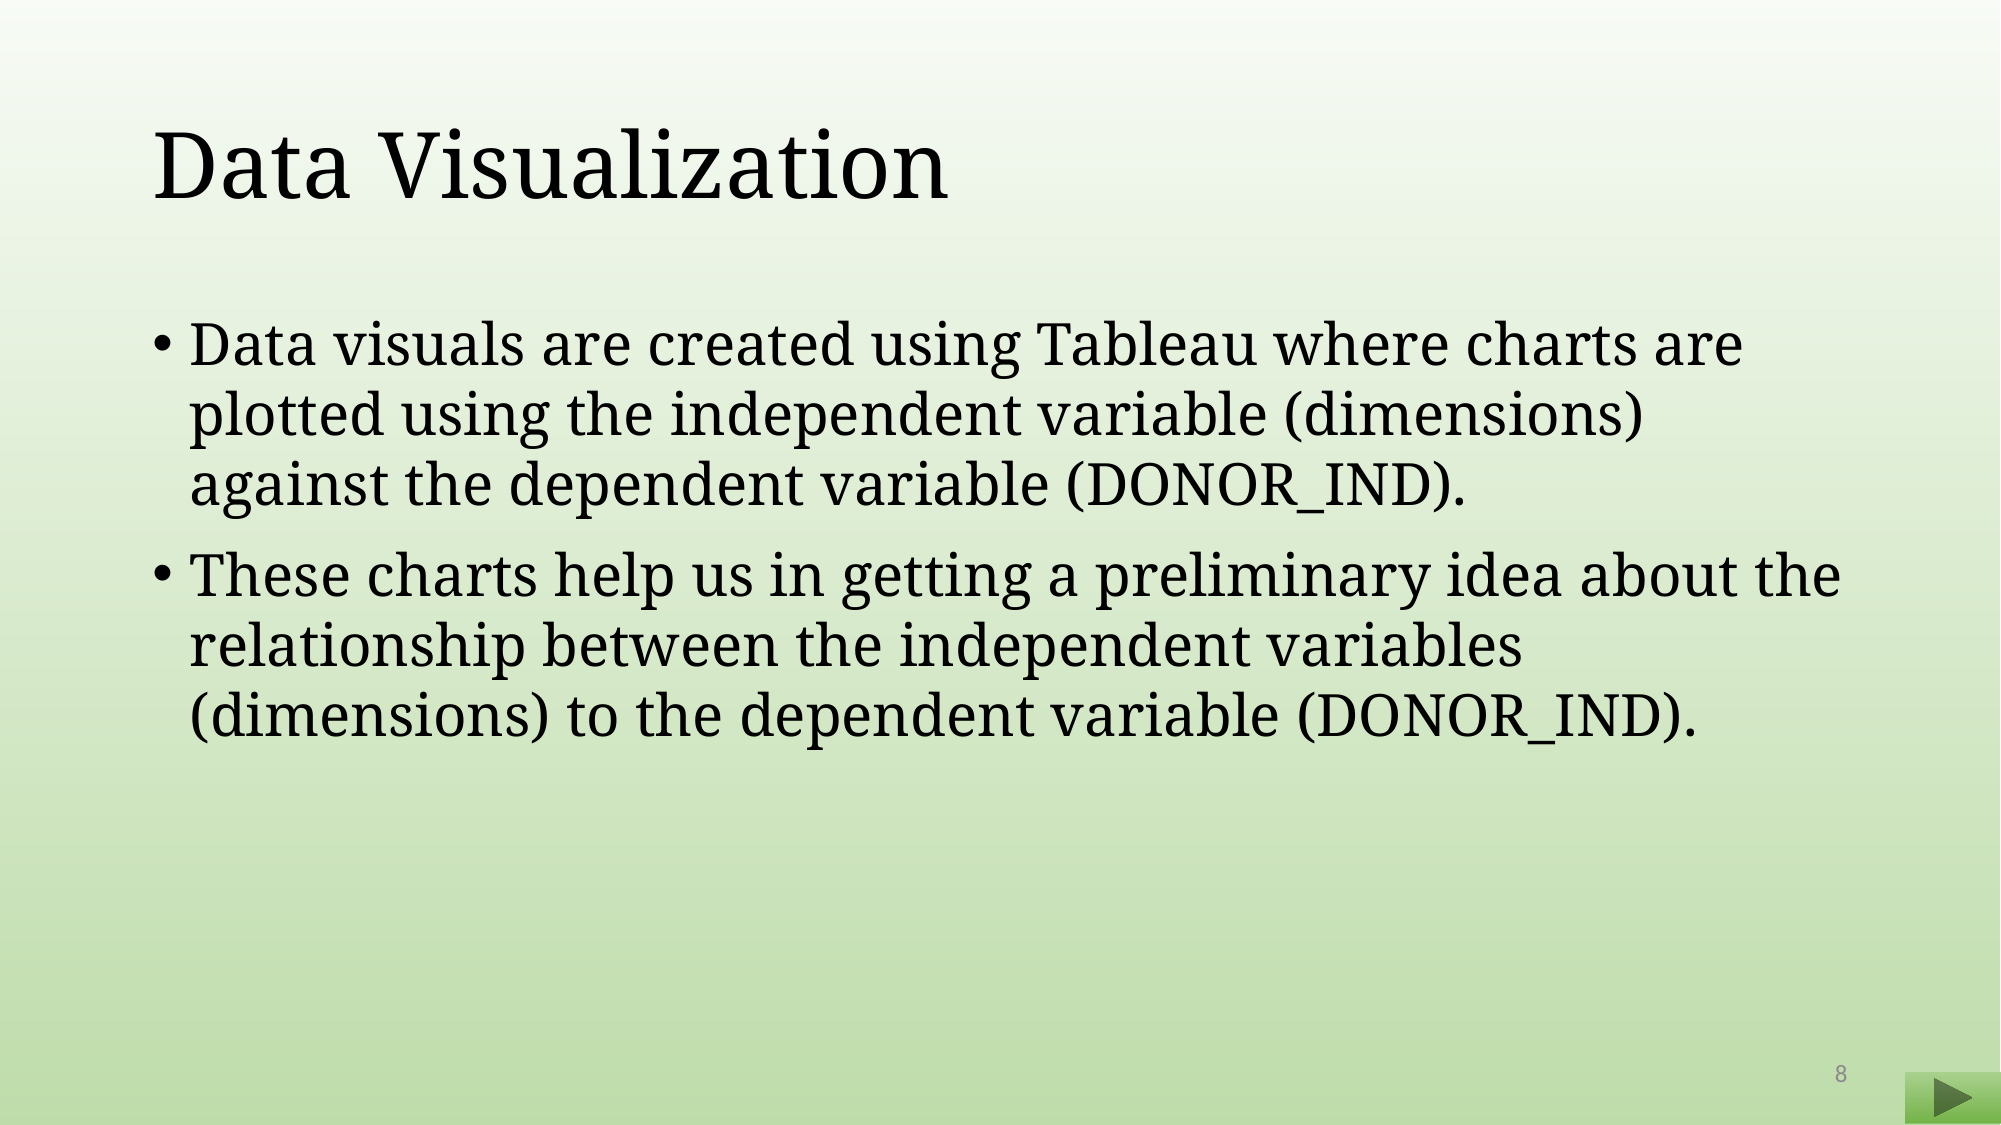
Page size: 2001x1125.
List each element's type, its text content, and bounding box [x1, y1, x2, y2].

text_box [1904, 1071, 2000, 1125]
slide_number 8 [1412, 1042, 1863, 1103]
list Data visuals are created using Tableau where charts are plotted using the independent variable (dimensions) against the dependent variable (DONOR_IND). These charts help us in getting a preliminary idea about the relationship between the independent variables (dimensions) to the dependent variable (DONOR_IND). [137, 299, 1863, 1014]
title Data Visualization [137, 59, 1863, 278]
